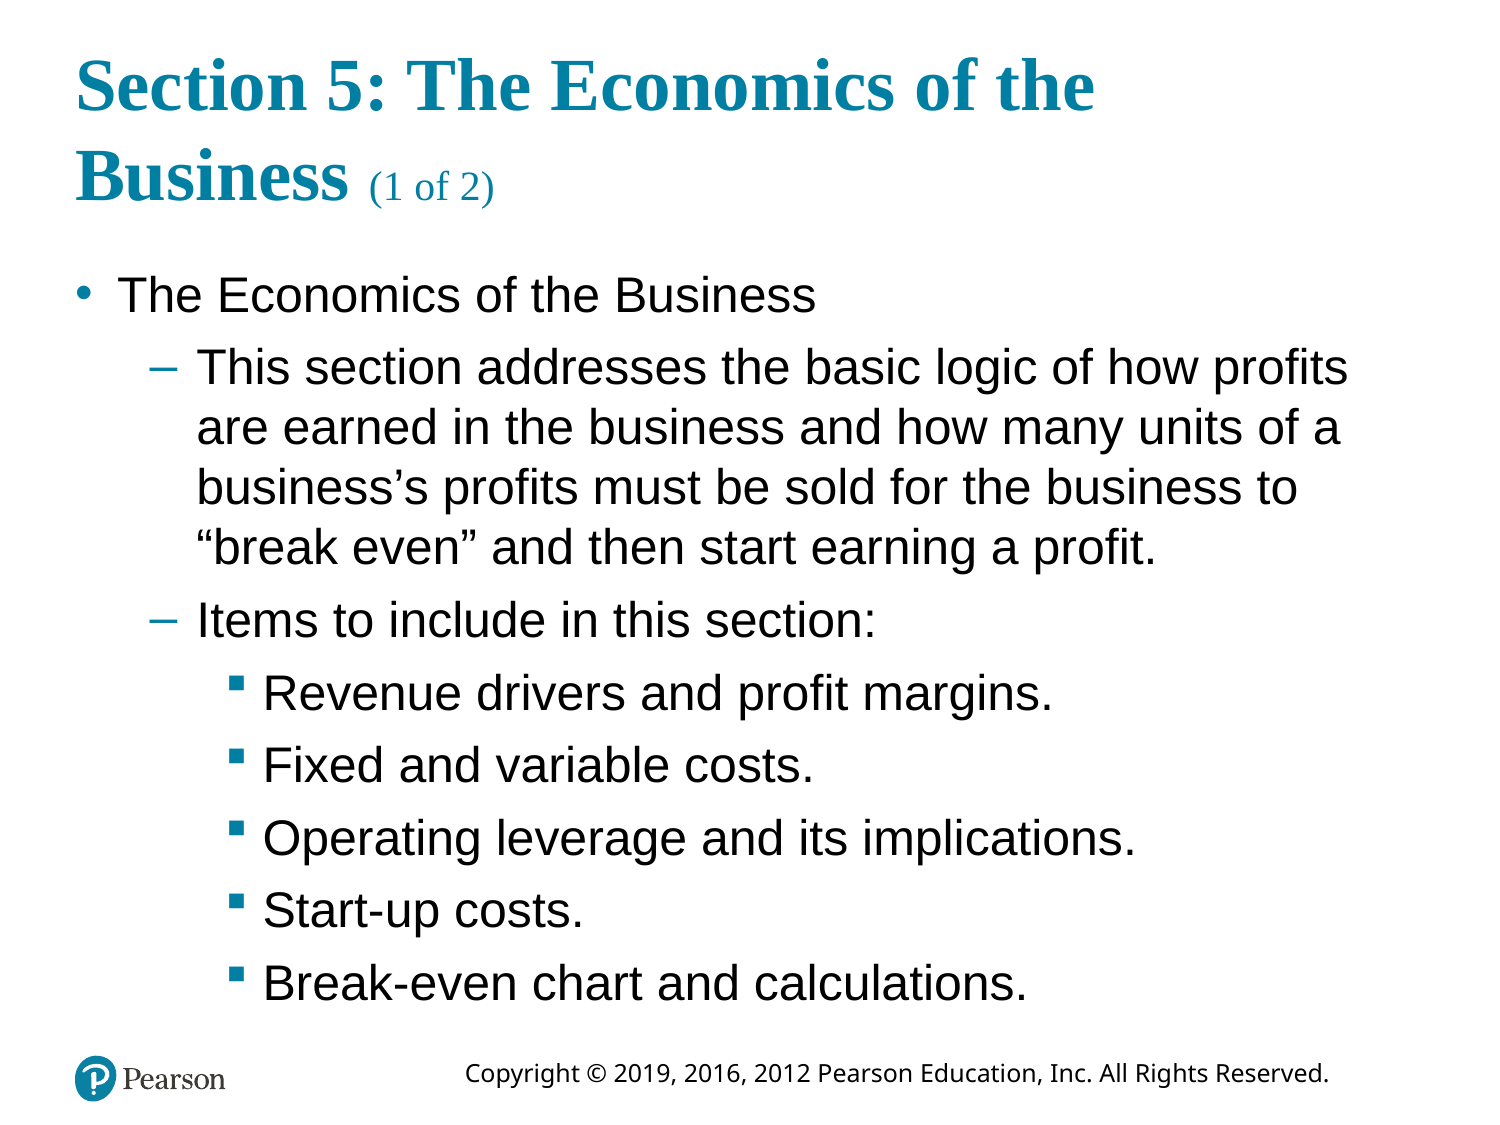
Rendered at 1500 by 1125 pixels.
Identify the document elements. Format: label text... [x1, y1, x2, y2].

title Section 5: The Economics of the Business (1 of 2) [75, 35, 1425, 216]
list The Economics of the Business This section addresses the basic logic of how profits are earned in the business and how many units of a business’s profits must be sold for the business to “break even” and then start earning a profit. Items to include in this section: Revenue drivers and profit margins. Fixed and variable costs. Operating leverage and its implications. Start-up costs. Break-even chart and calculations. [75, 262, 1425, 1025]
